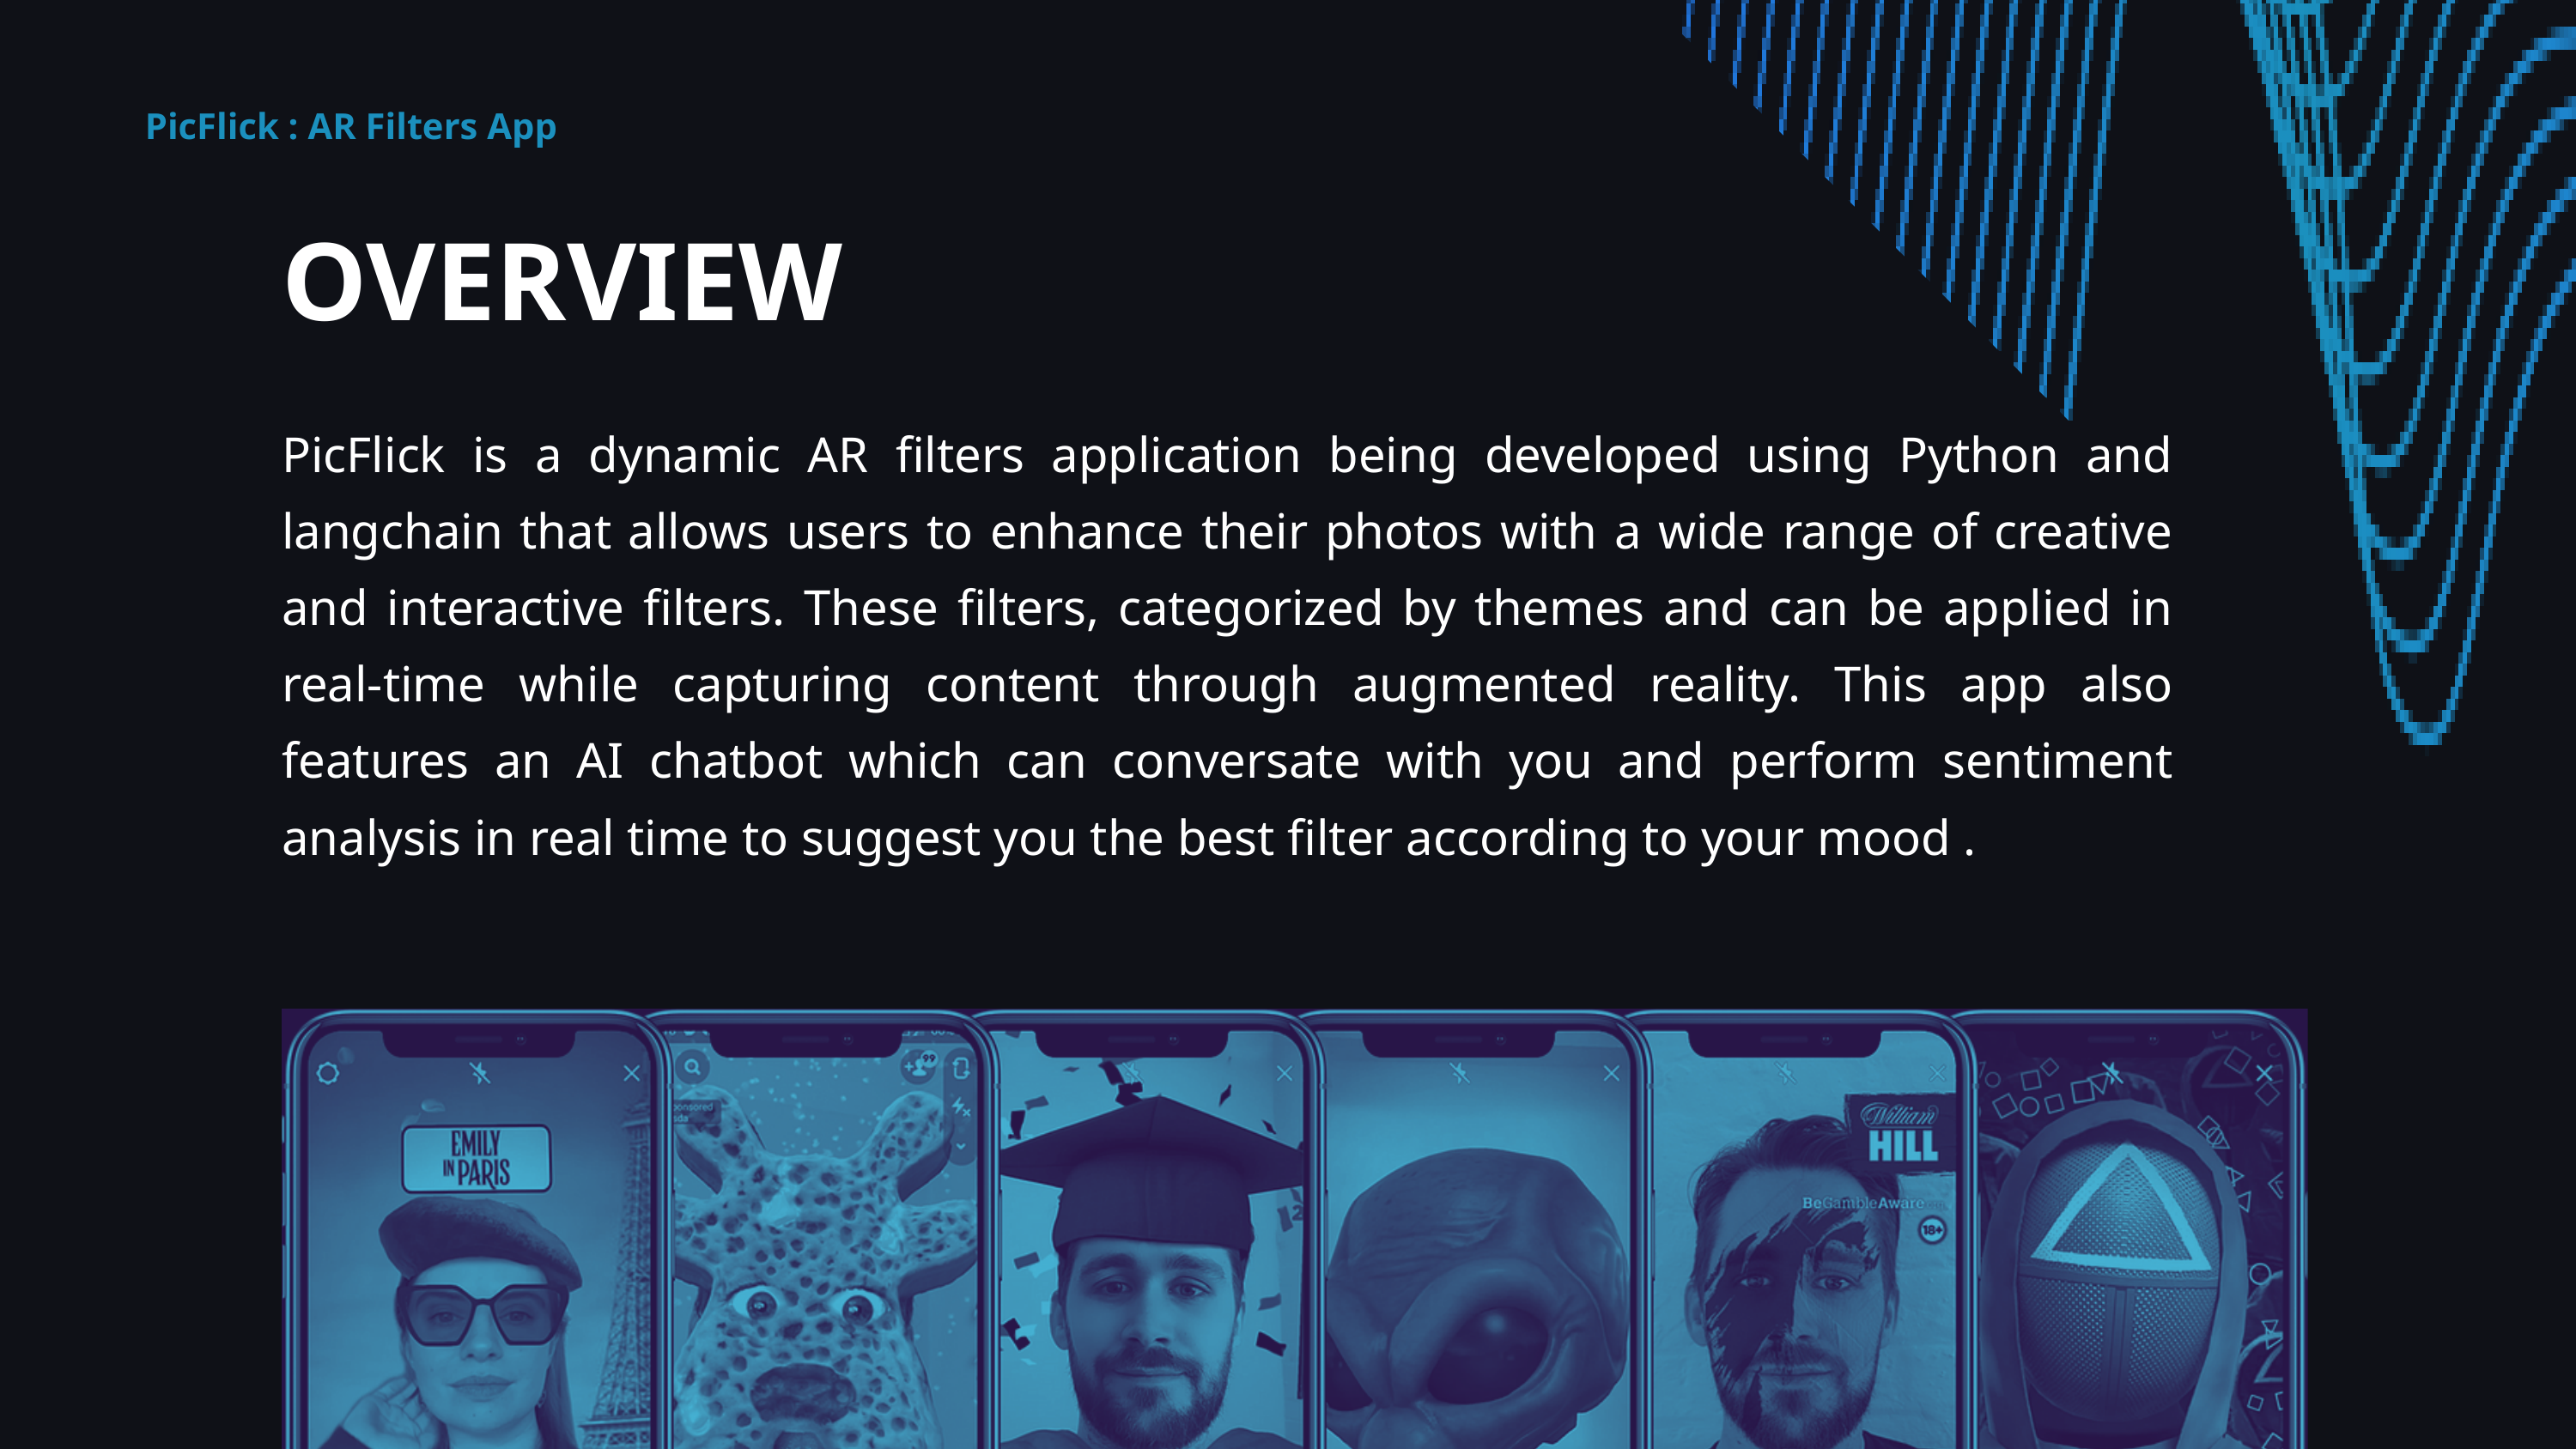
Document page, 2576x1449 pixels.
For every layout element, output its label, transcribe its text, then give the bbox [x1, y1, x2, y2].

text_box [1648, 0, 2576, 928]
text_box [282, 1009, 2308, 1449]
text_box OVERVIEW [282, 213, 1990, 343]
text_box PicFlick is a dynamic AR filters application being developed using Python and langchain that allows users to enhance their photos with a wide range of creative and interactive filters. These filters, categorized by themes and can be applied in real-time while capturing content through augmented reality. This app also features an AI chatbot which can conversate with you and perform sentiment analysis in real time to suggest you the best filter according to your mood . [282, 343, 2173, 865]
text_box PicFlick : AR Filters App [144, 96, 719, 148]
